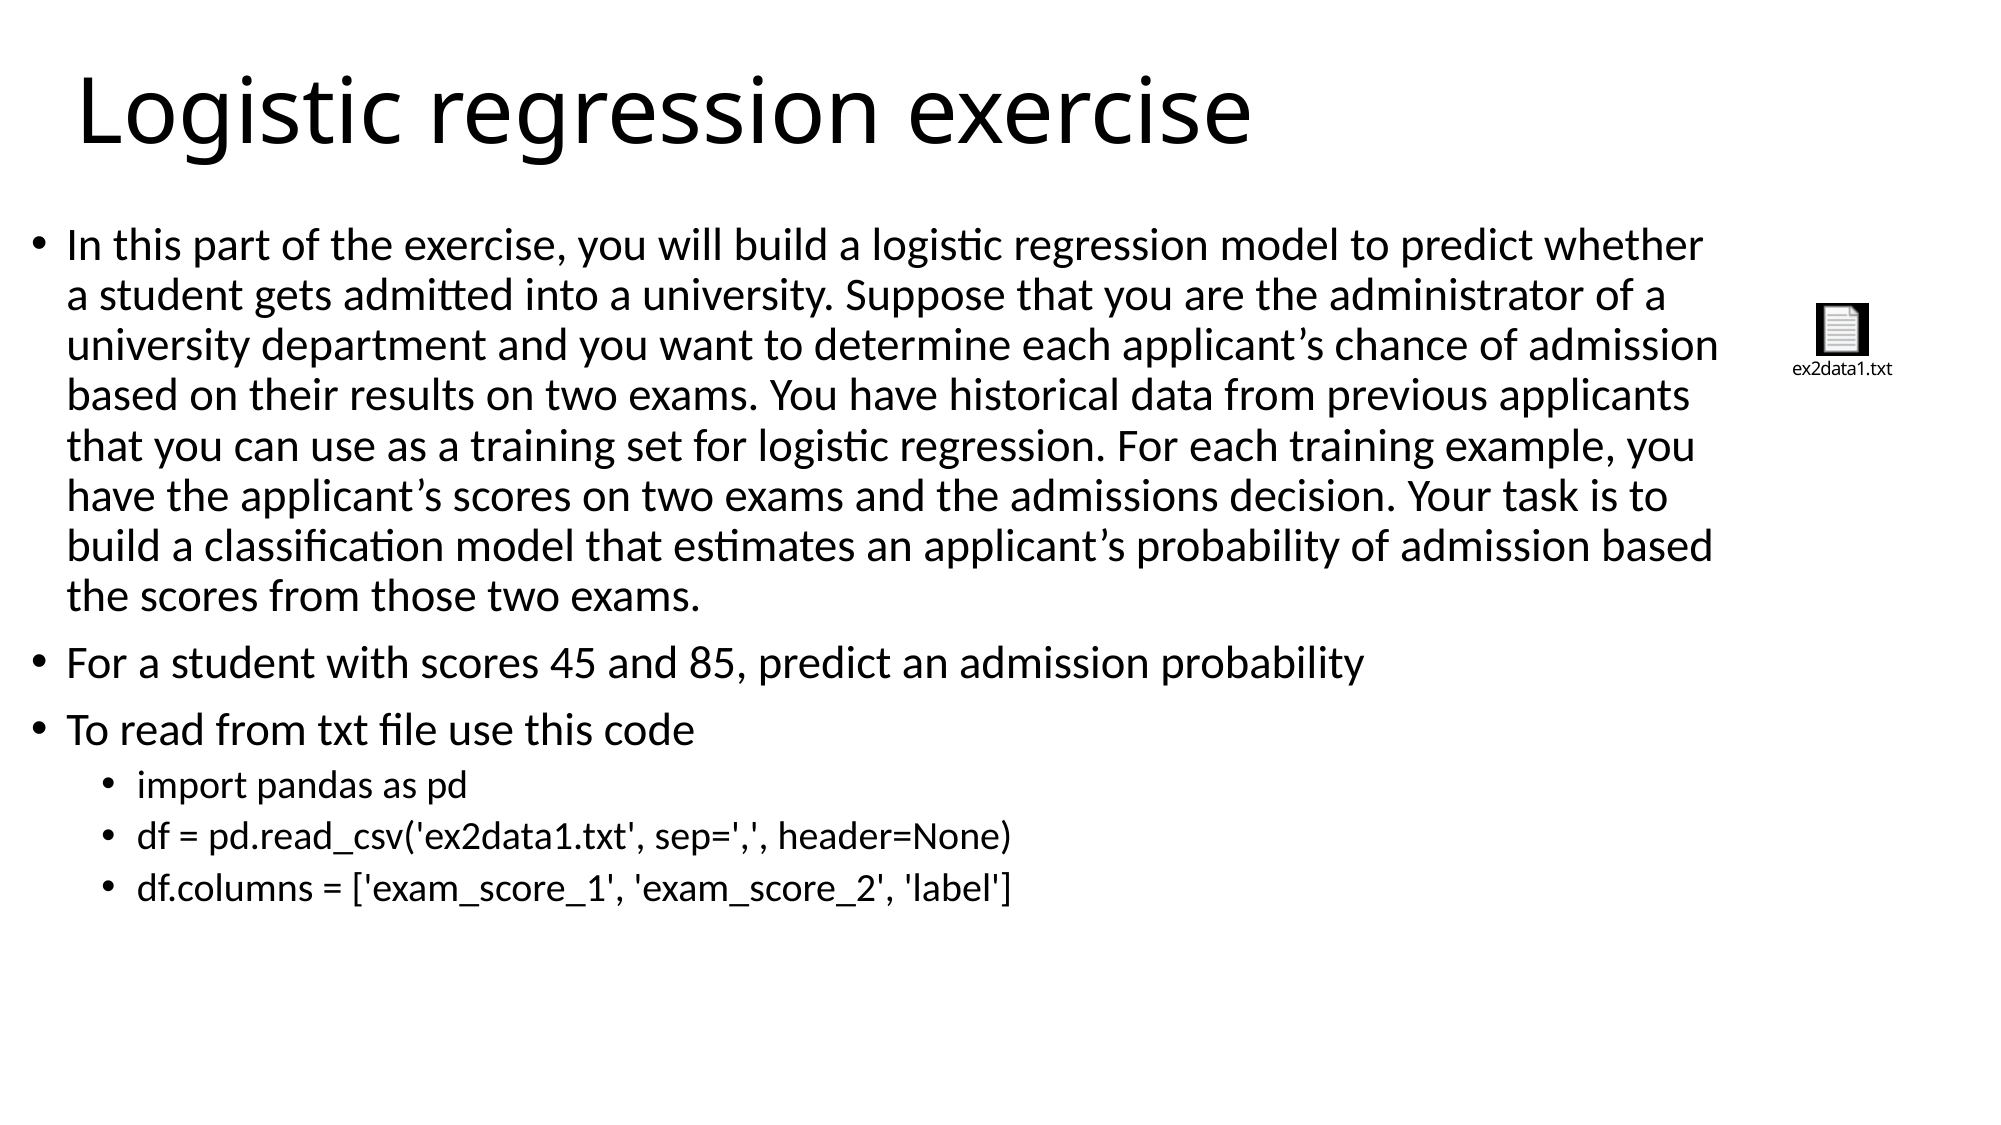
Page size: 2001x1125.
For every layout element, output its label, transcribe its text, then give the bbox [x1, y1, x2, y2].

title Logistic regression exercise [60, 40, 1786, 188]
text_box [1779, 303, 1906, 389]
list In this part of the exercise, you will build a logistic regression model to predict whether a student gets admitted into a university. Suppose that you are the administrator of a university department and you want to determine each applicant’s chance of admission based on their results on two exams. You have historical data from previous applicants that you can use as a training set for logistic regression. For each training example, you have the applicant’s scores on two exams and the admissions decision. Your task is to build a classification model that estimates an applicant’s probability of admission based the scores from those two exams. For a student with scores 45 and 85, predict an admission probability To read from txt file use this code import pandas as pd df = pd.read_csv('ex2data1.txt', sep=',', header=None) df.columns = ['exam_score_1', 'exam_score_2', 'label'] [15, 212, 1741, 927]
